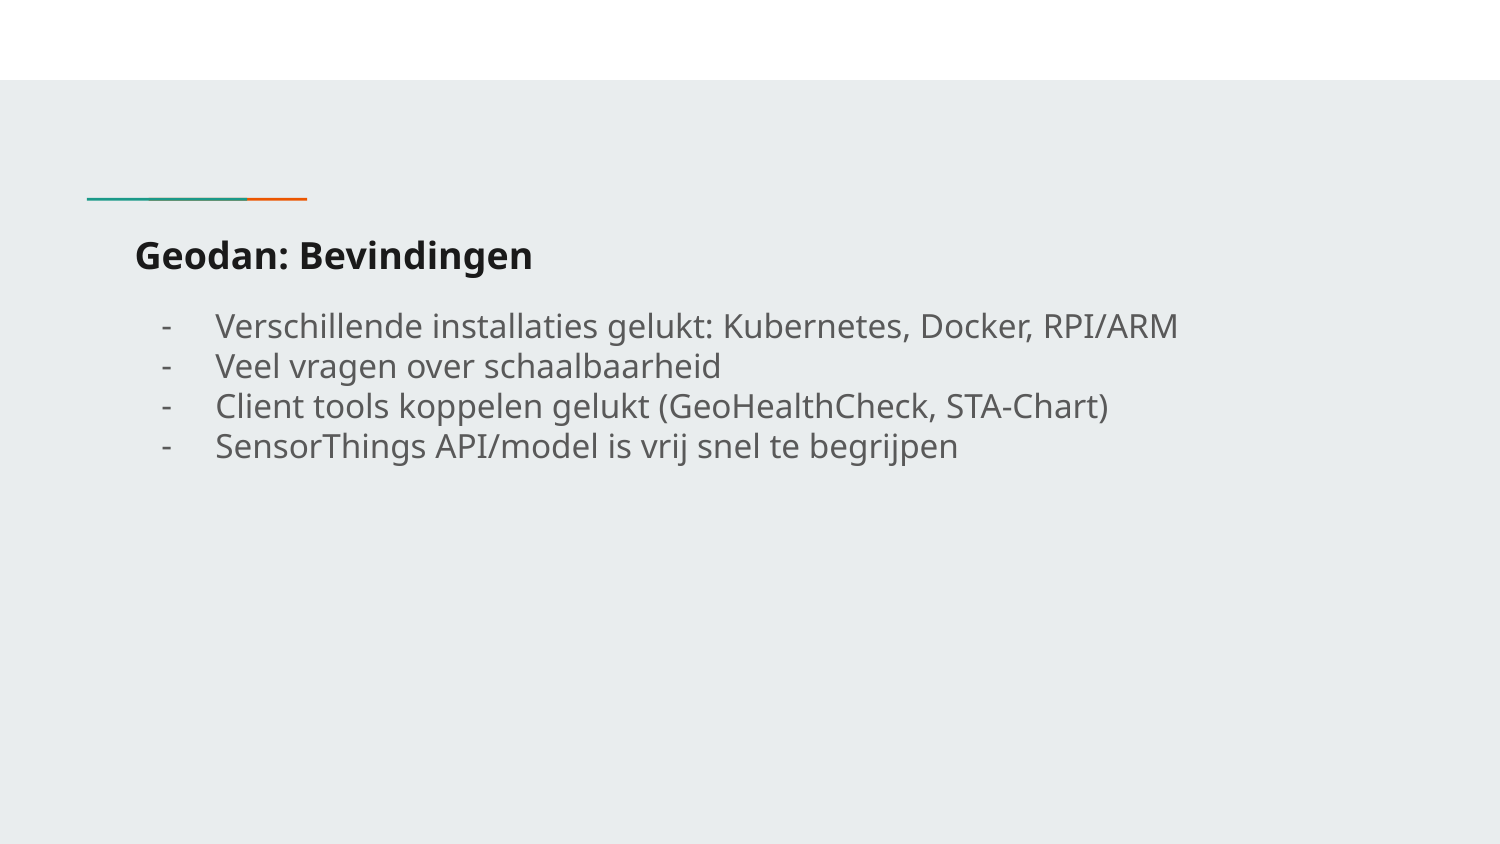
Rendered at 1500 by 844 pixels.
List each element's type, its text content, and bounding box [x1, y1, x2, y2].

subtitle Verschillende installaties gelukt: Kubernetes, Docker, RPI/ARM Veel vragen over schaalbaarheid Client tools koppelen gelukt (GeoHealthCheck, STA-Chart) SensorThings API/model is vrij snel te begrijpen [125, 290, 1387, 763]
title Geodan: Bevindingen [119, 216, 845, 291]
